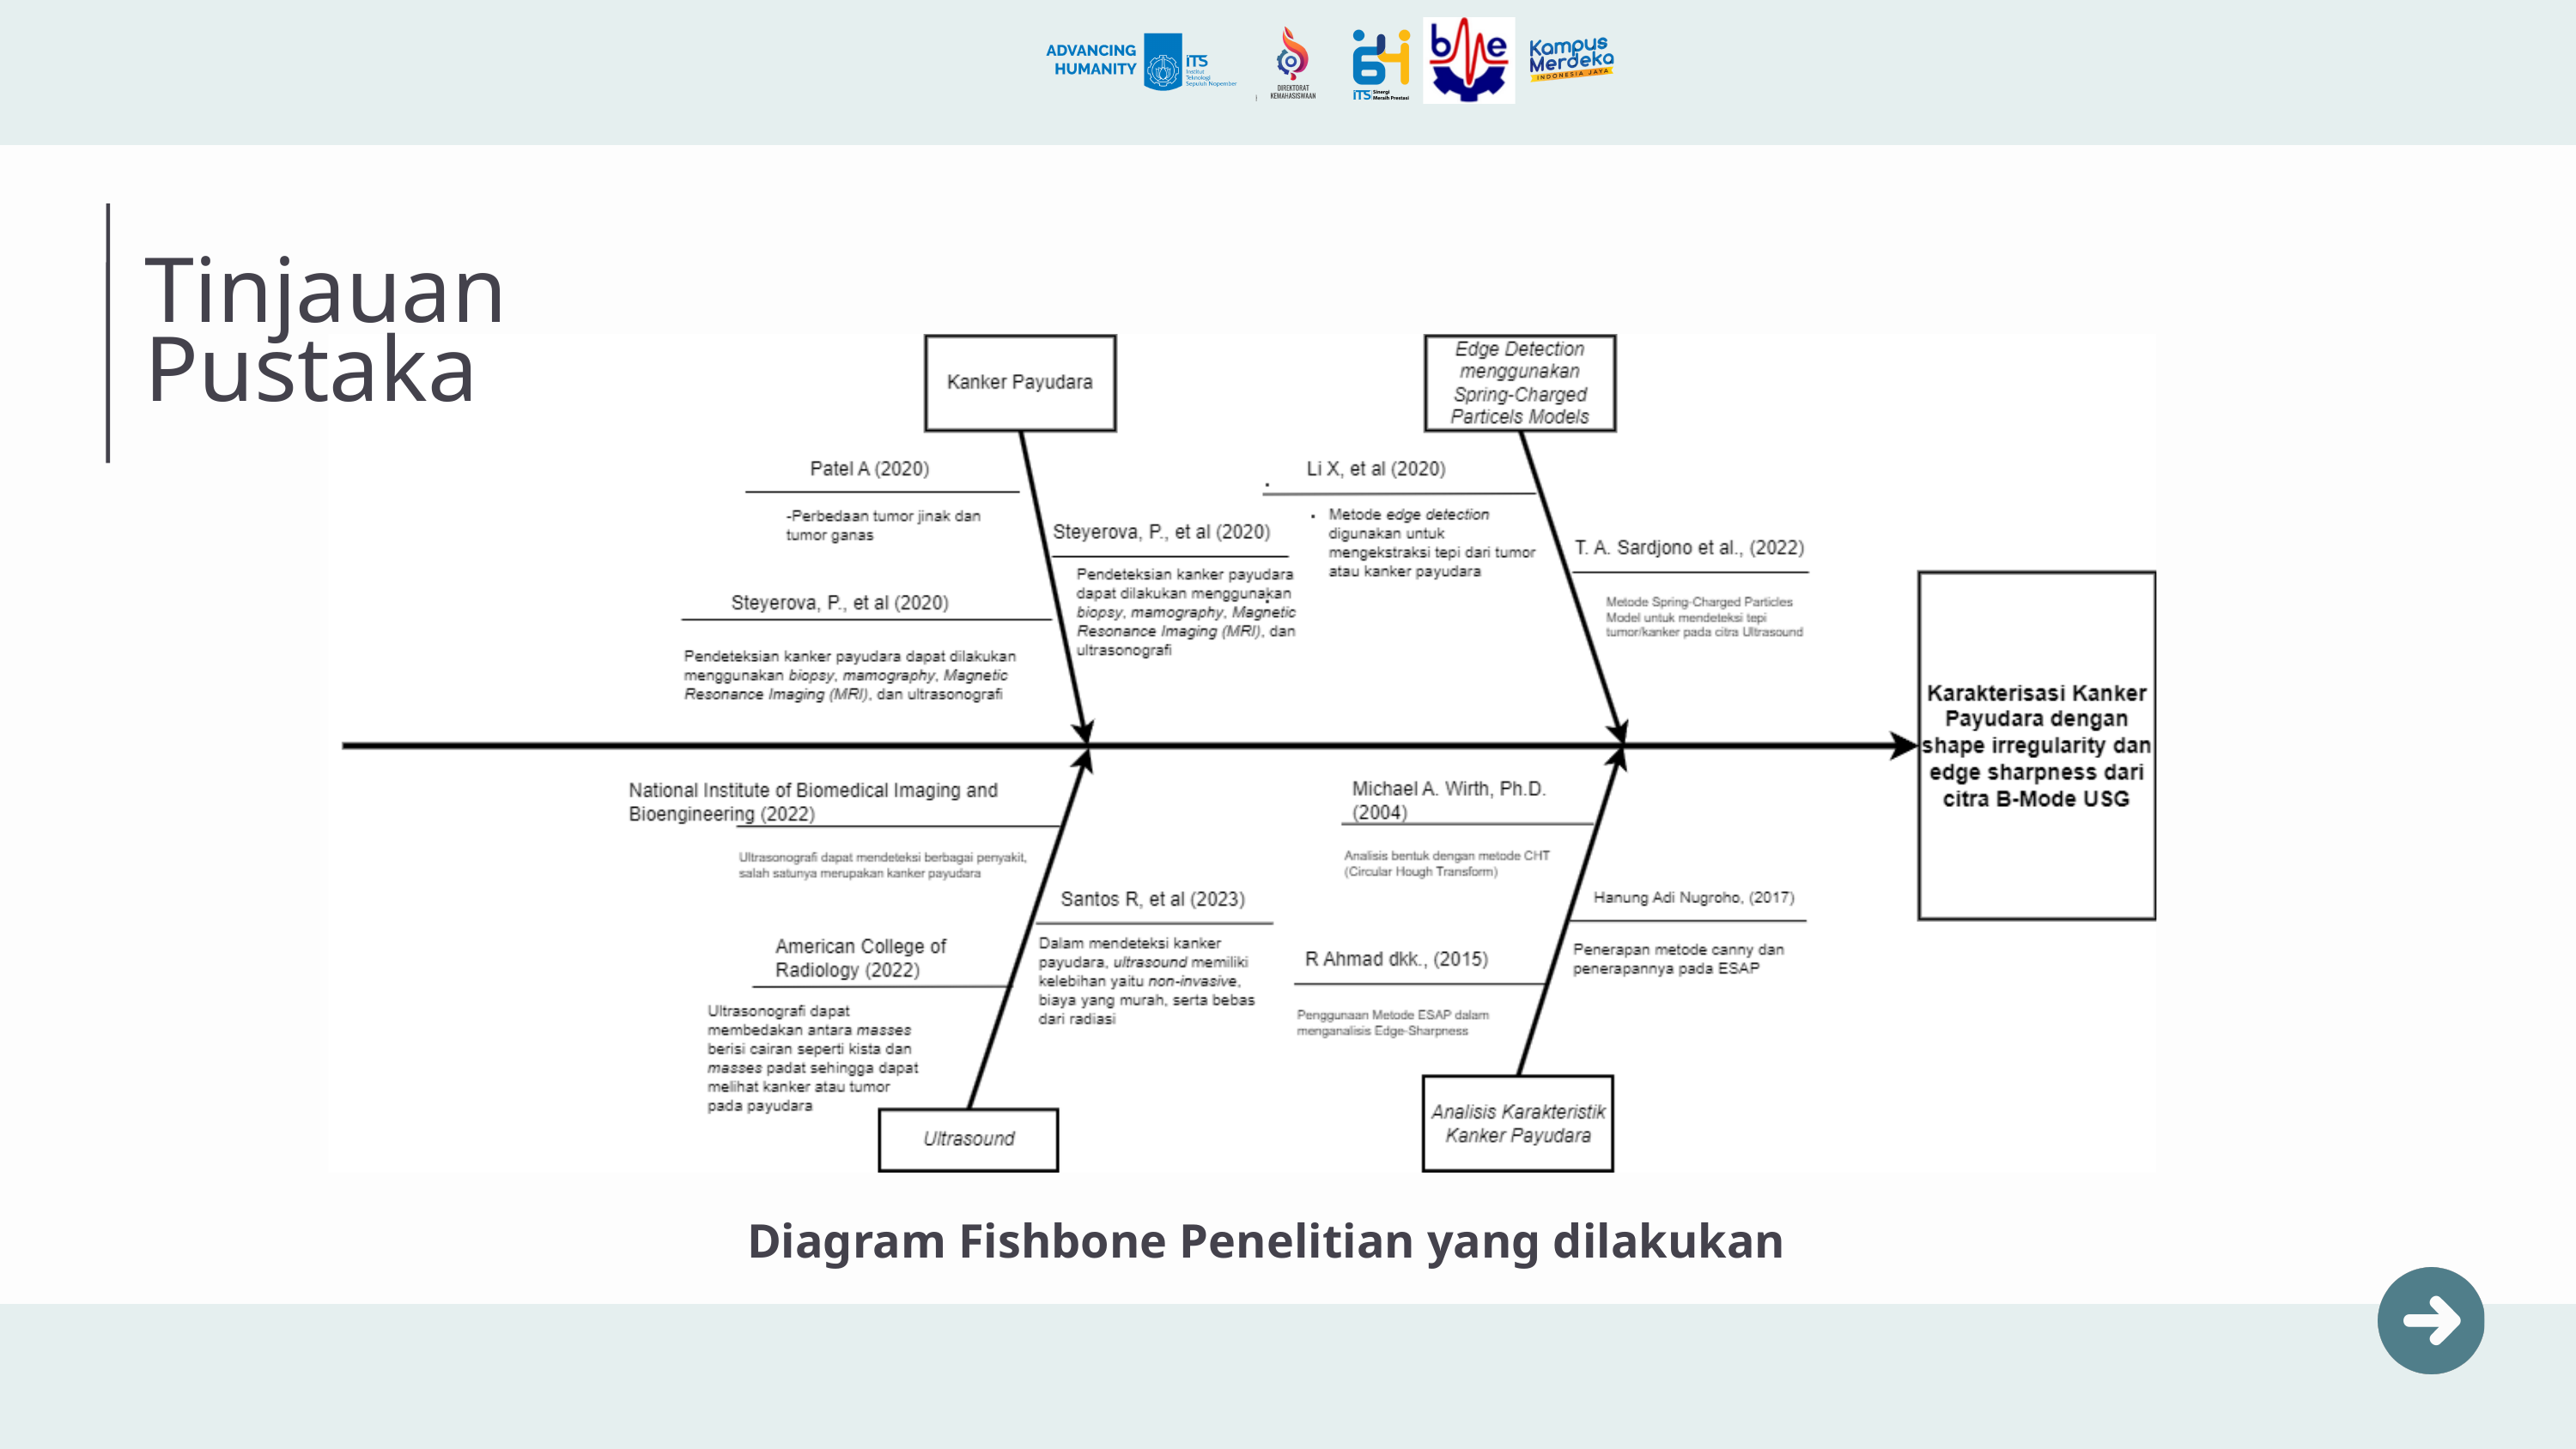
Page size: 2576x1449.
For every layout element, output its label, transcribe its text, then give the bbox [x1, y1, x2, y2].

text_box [1030, 0, 1632, 118]
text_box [0, 1303, 2576, 1449]
text_box Tinjauan Pustaka [144, 261, 635, 420]
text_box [0, 0, 2576, 146]
text_box [328, 334, 2157, 1173]
text_box Diagram Fishbone Penelitian yang dilakukan [634, 1202, 1899, 1268]
text_box [2378, 1267, 2485, 1300]
